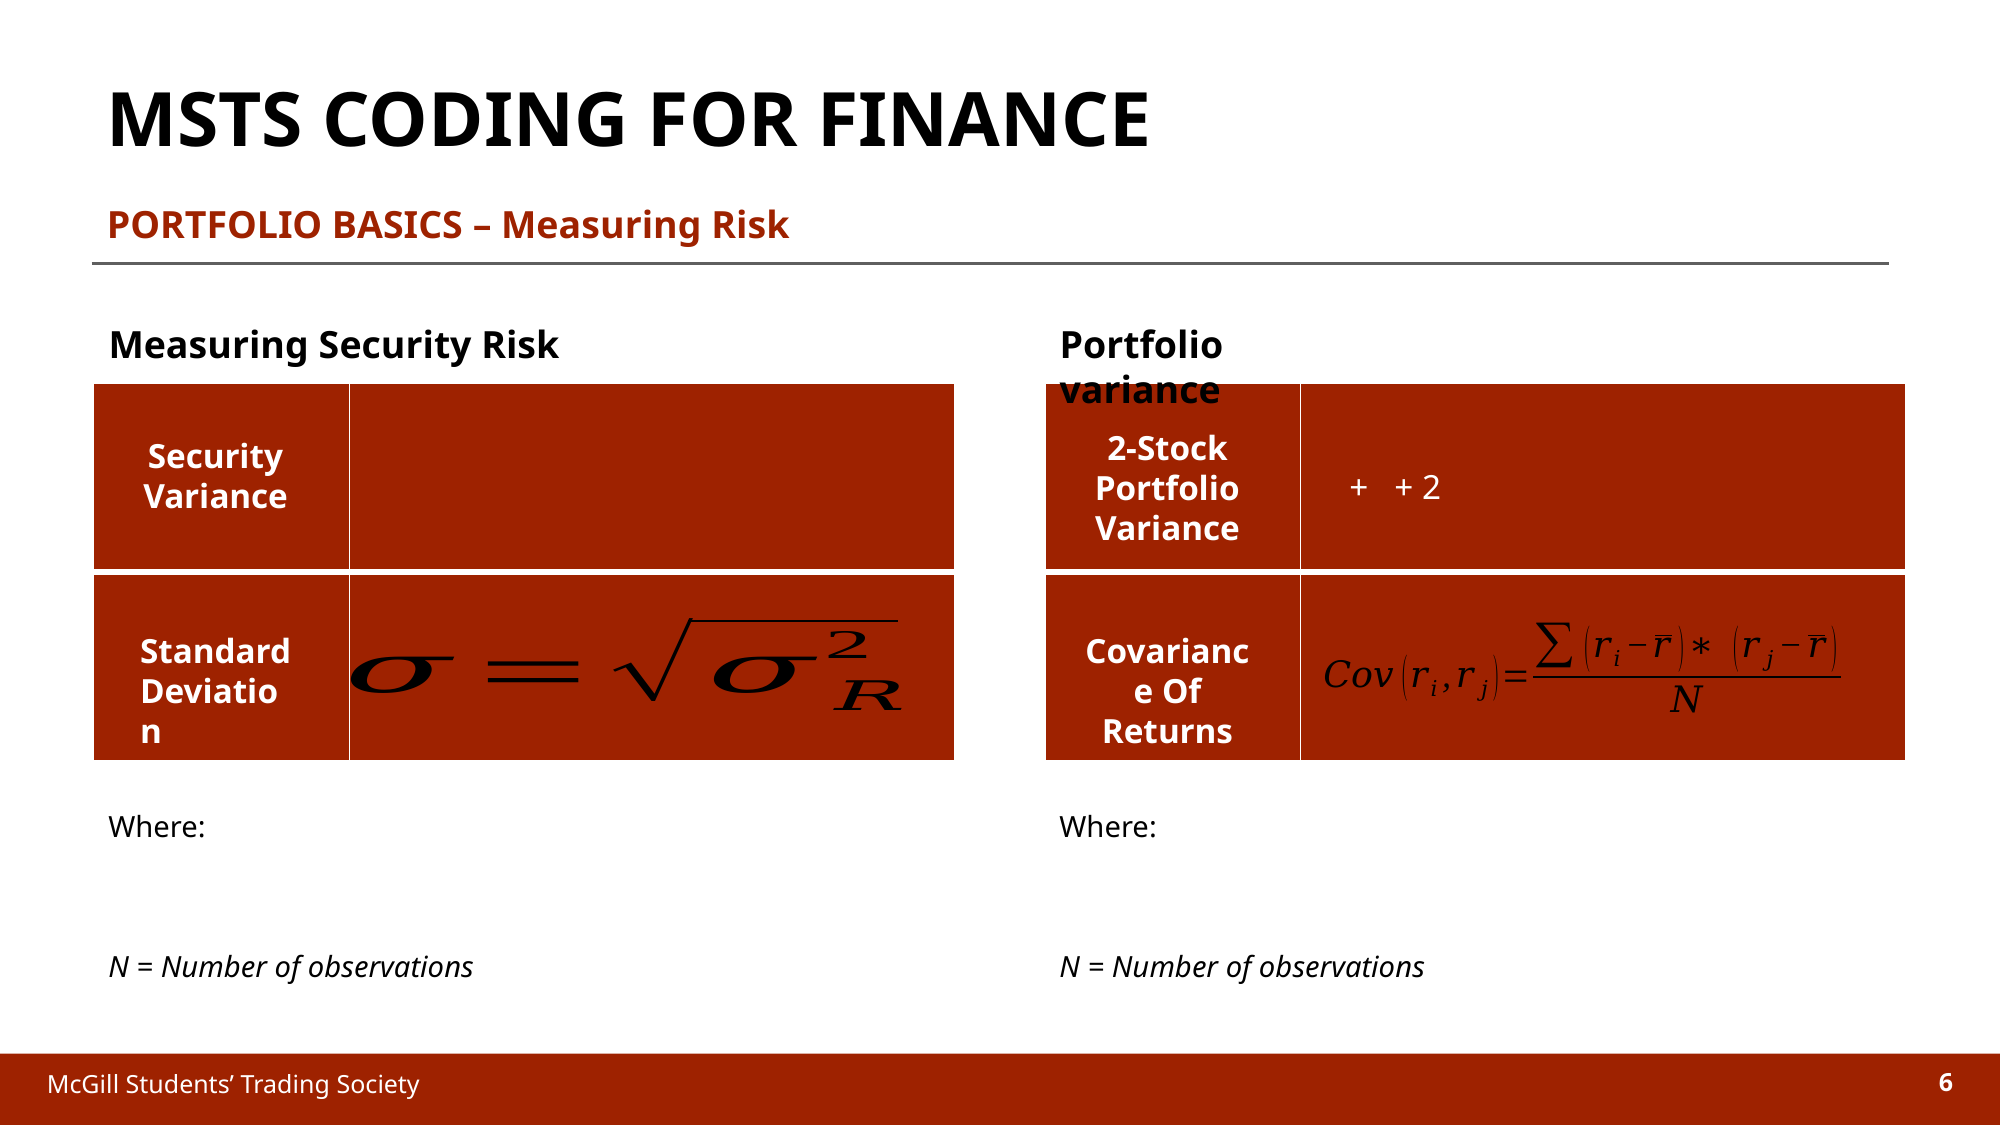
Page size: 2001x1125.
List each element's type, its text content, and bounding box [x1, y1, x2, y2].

table_header [350, 384, 954, 569]
footer McGill Students’ Trading Society [31, 1053, 707, 1114]
table_cell [94, 575, 349, 760]
table_cell [1301, 575, 1905, 760]
text_box Security Variance [122, 428, 310, 523]
table_header [94, 384, 349, 569]
table_cell [1046, 575, 1300, 760]
text_box 2-Stock Portfolio Variance [1076, 420, 1259, 555]
table_header [1046, 419, 1300, 569]
text_box Portfolio variance [1044, 313, 1400, 419]
table_header [1301, 384, 1905, 569]
table_cell [350, 575, 954, 760]
text_box PORTFOLIO BASICS – Measuring Risk [91, 193, 1764, 254]
slide_number 6 [1518, 1053, 1969, 1114]
text_box Measuring Security Risk [93, 313, 709, 374]
text_box Standard Deviation [125, 622, 313, 758]
text_box MSTS CODING FOR FINANCE [91, 63, 1764, 169]
text_box Covariance Of Returns [1060, 622, 1274, 758]
text_box [0, 1053, 2000, 1125]
